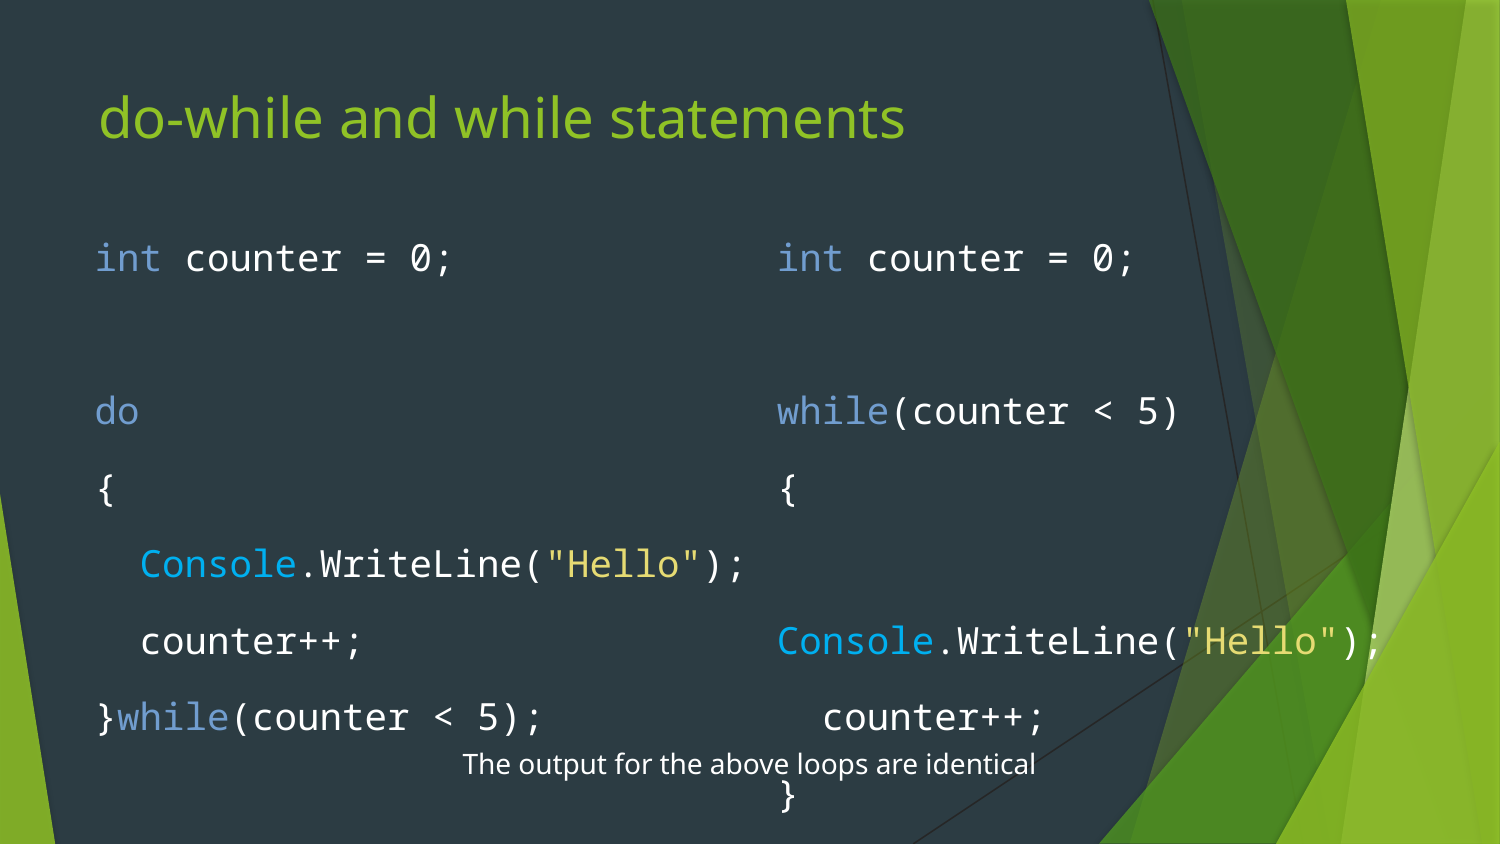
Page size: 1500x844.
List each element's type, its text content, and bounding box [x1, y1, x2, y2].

title do-while and while statements [83, 75, 1141, 200]
table_header int counter = 0; do { Console.WriteLine("Hello"); counter++; }while(counter < 5); [83, 200, 766, 844]
table_header int counter = 0; while(counter < 5) { Console.WriteLine("Hello"); counter++; } [766, 200, 1417, 844]
text_box The output for the above loops are identical [244, 738, 1255, 788]
